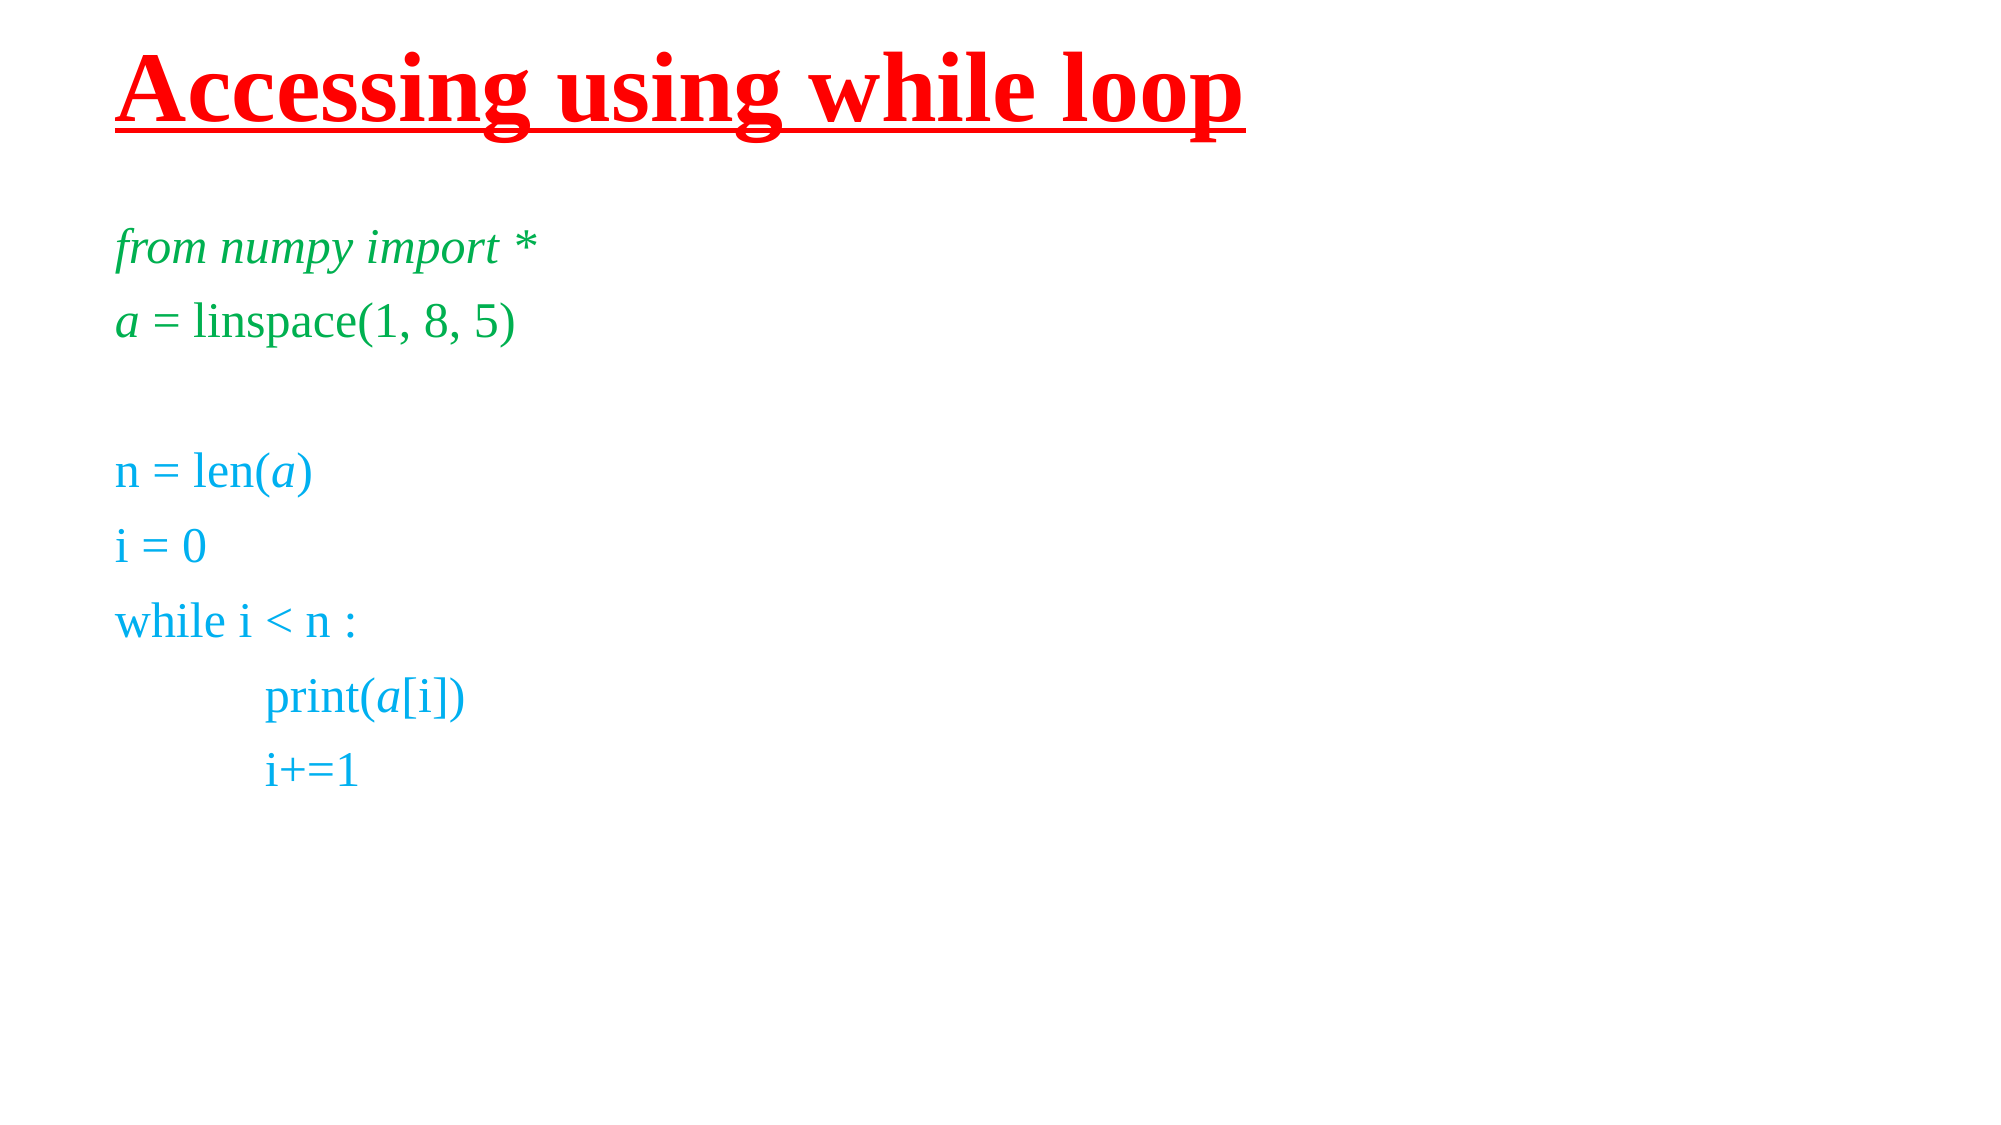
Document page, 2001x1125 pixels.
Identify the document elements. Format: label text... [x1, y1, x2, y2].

title Accessing using while loop [99, 0, 1900, 184]
list from numpy import * a = linspace(1, 8, 5) n = len(a) i = 0 while i < n : print(a[i]) i+=1 [99, 212, 1100, 1063]
